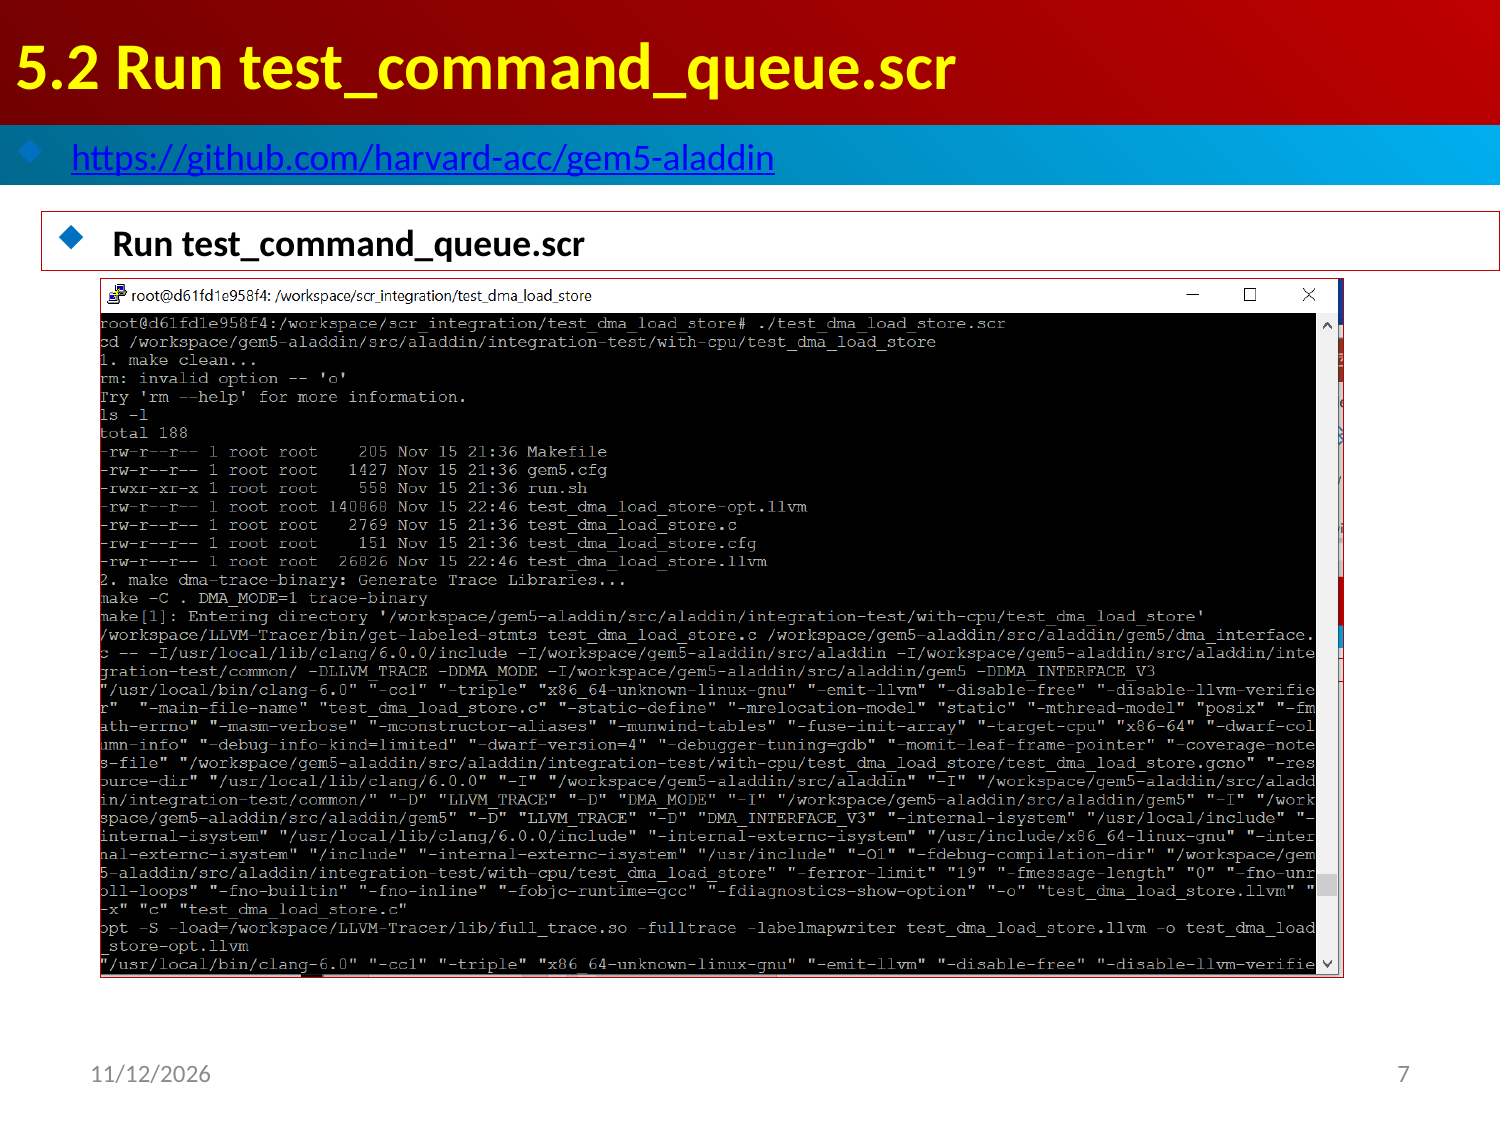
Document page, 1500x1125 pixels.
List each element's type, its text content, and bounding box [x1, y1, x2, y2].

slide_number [75, 1042, 425, 1103]
subtitle Run test_command_queue.scr [41, 211, 1500, 271]
text_box https://github.com/harvard-acc/gem5-aladdin [0, 125, 1500, 185]
picture [100, 278, 1344, 978]
title 5.2 Run test_command_queue.scr [0, 0, 1500, 125]
slide_number 7 [1074, 1042, 1425, 1103]
